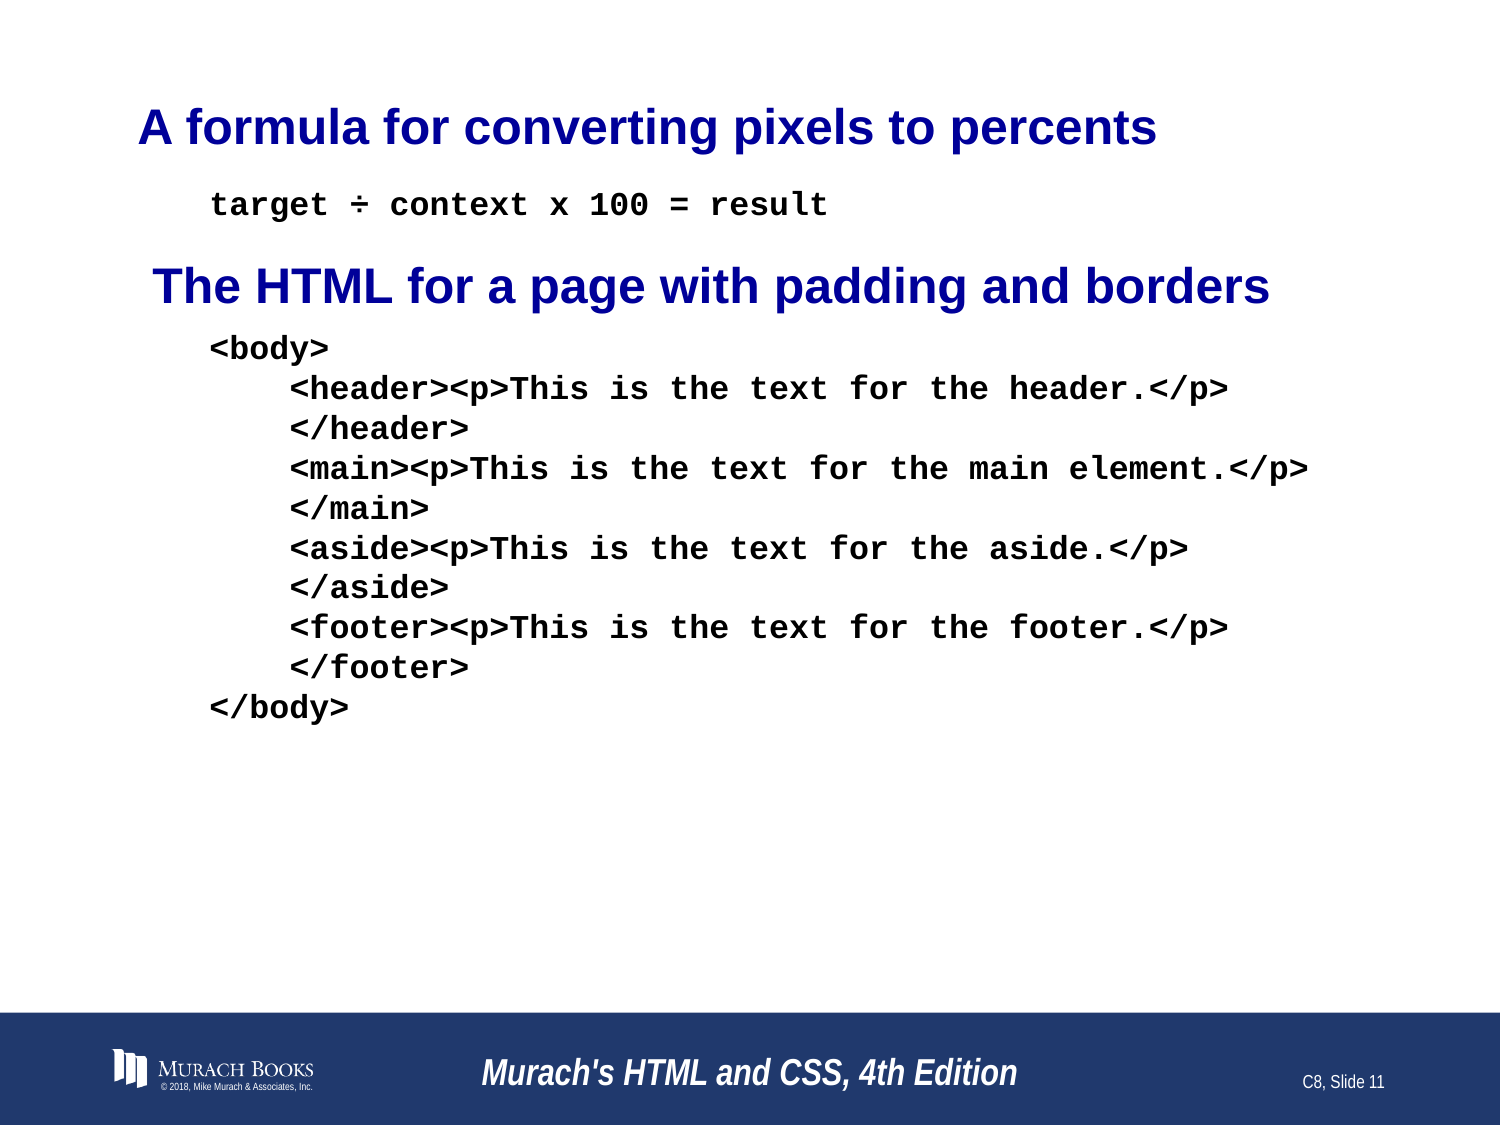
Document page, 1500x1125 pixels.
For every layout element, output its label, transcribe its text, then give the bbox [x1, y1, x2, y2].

list target ÷ context x 100 = result The HTML for a page with padding and borders <body> <header><p>This is the text for the header.</p> </header> <main><p>This is the text for the main element.</p> </main> <aside><p>This is the text for the aside.</p> </aside> <footer><p>This is the text for the footer.</p> </footer> </body> [137, 174, 1350, 975]
footer © 2018, Mike Murach & Associates, Inc. [12, 1025, 463, 1100]
slide_number Murach's HTML and CSS, 4th Edition [463, 1025, 1050, 1100]
slide_number C8, Slide 11 [1087, 1025, 1400, 1100]
title A formula for converting pixels to percents [137, 94, 1338, 156]
